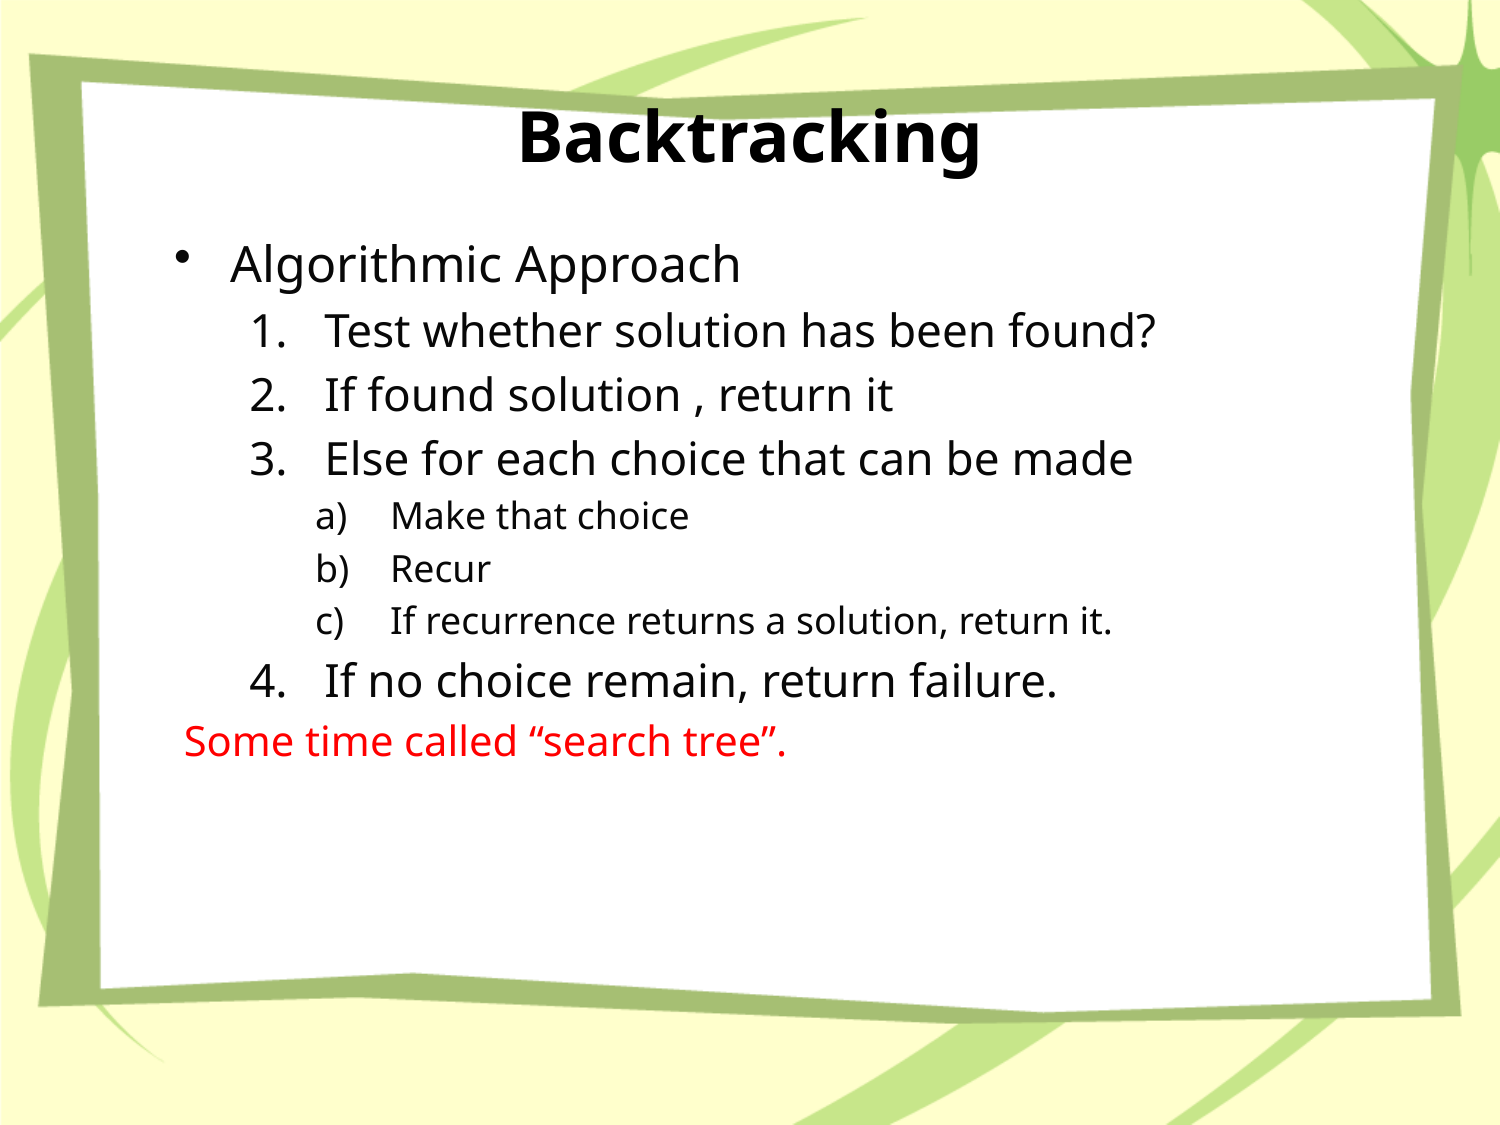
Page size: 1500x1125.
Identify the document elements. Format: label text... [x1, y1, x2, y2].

text_box Algorithmic Approach Test whether solution has been found? If found solution , return it Else for each choice that can be made Make that choice Recur If recurrence returns a solution, return it. If no choice remain, return failure. Some time called “search tree”. [159, 224, 1341, 900]
title Backtracking [75, 75, 1425, 194]
picture [0, 0, 1500, 1125]
